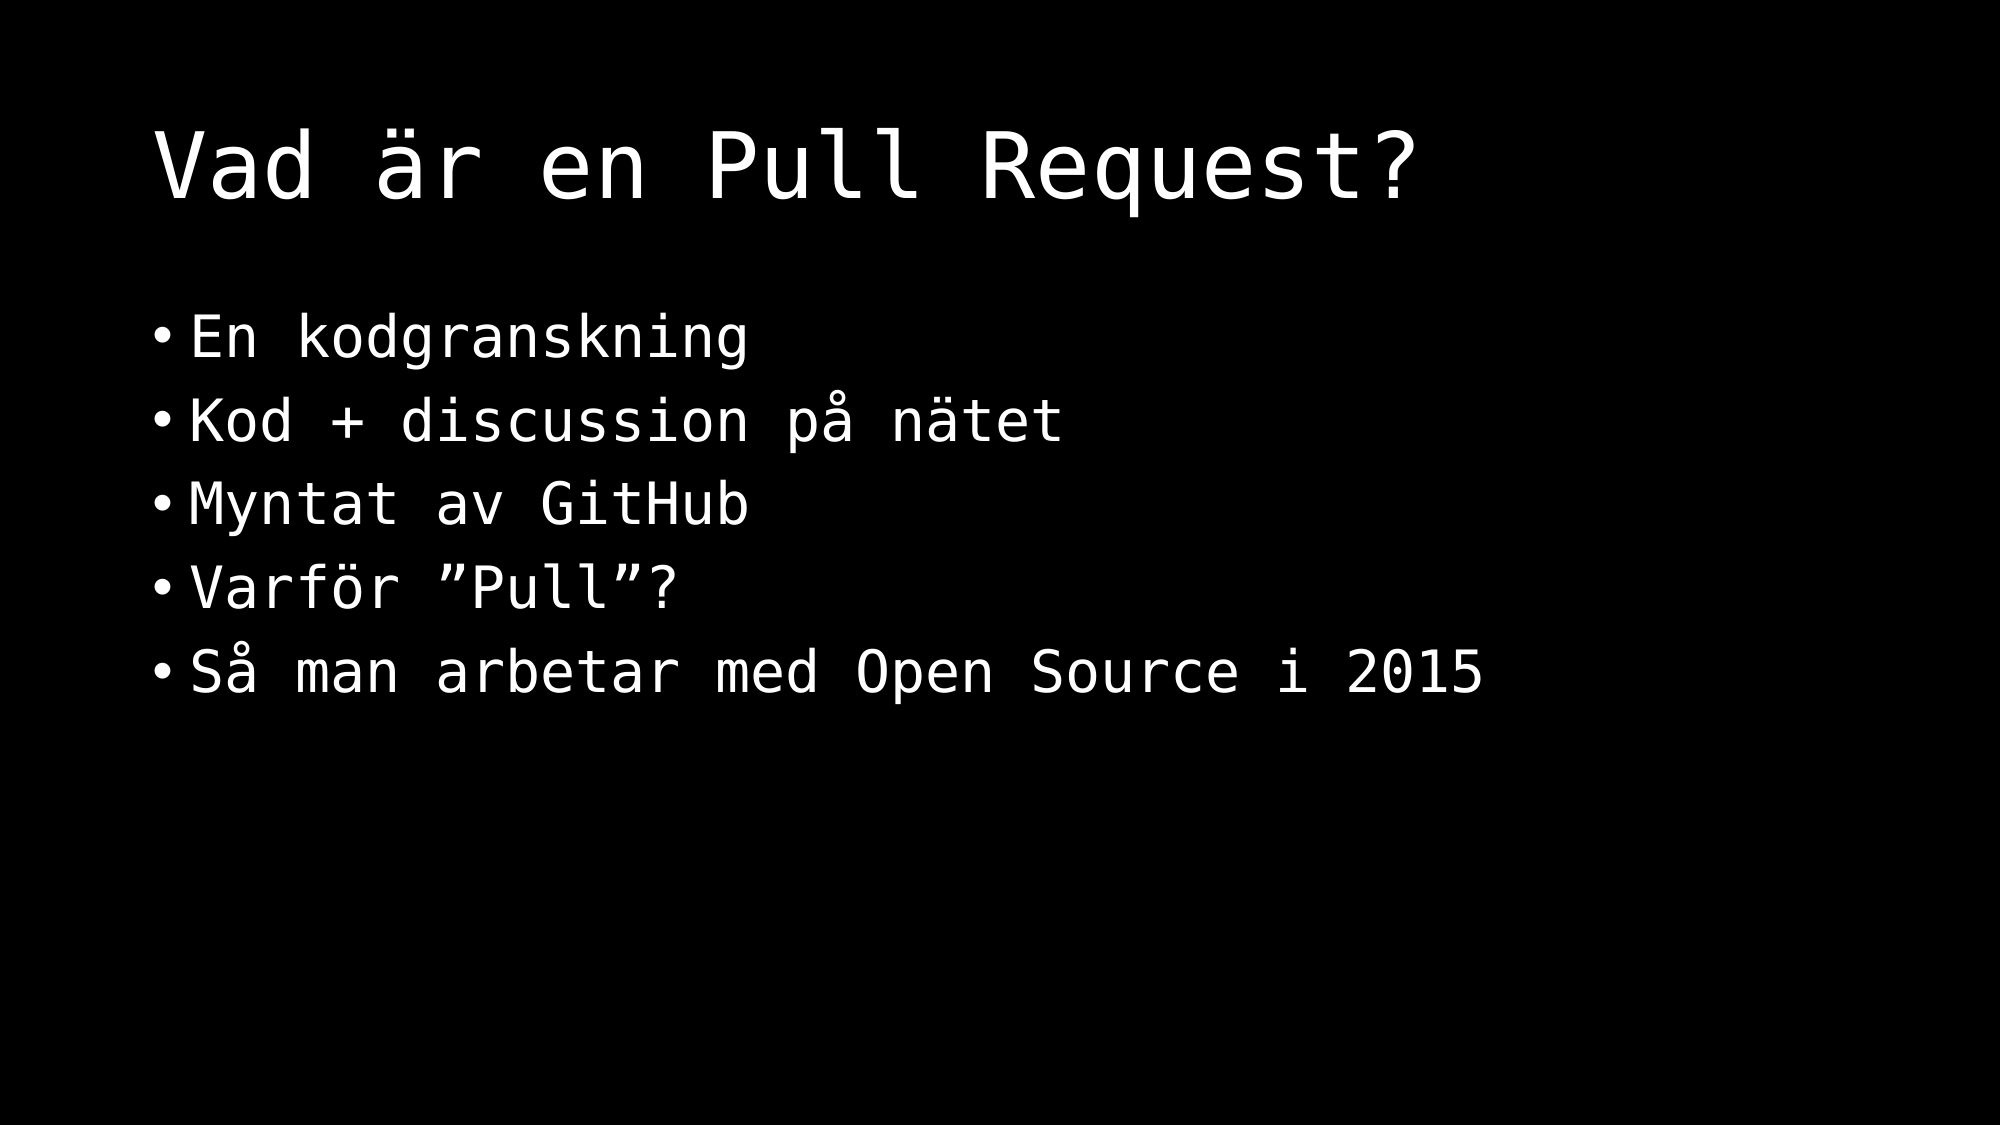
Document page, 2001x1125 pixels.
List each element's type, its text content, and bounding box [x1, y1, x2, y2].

list En kodgranskning Kod + discussion på nätet Myntat av GitHub Varför ”Pull”? Så man arbetar med Open Source i 2015 [137, 299, 1863, 1014]
title Vad är en Pull Request? [137, 59, 1863, 278]
